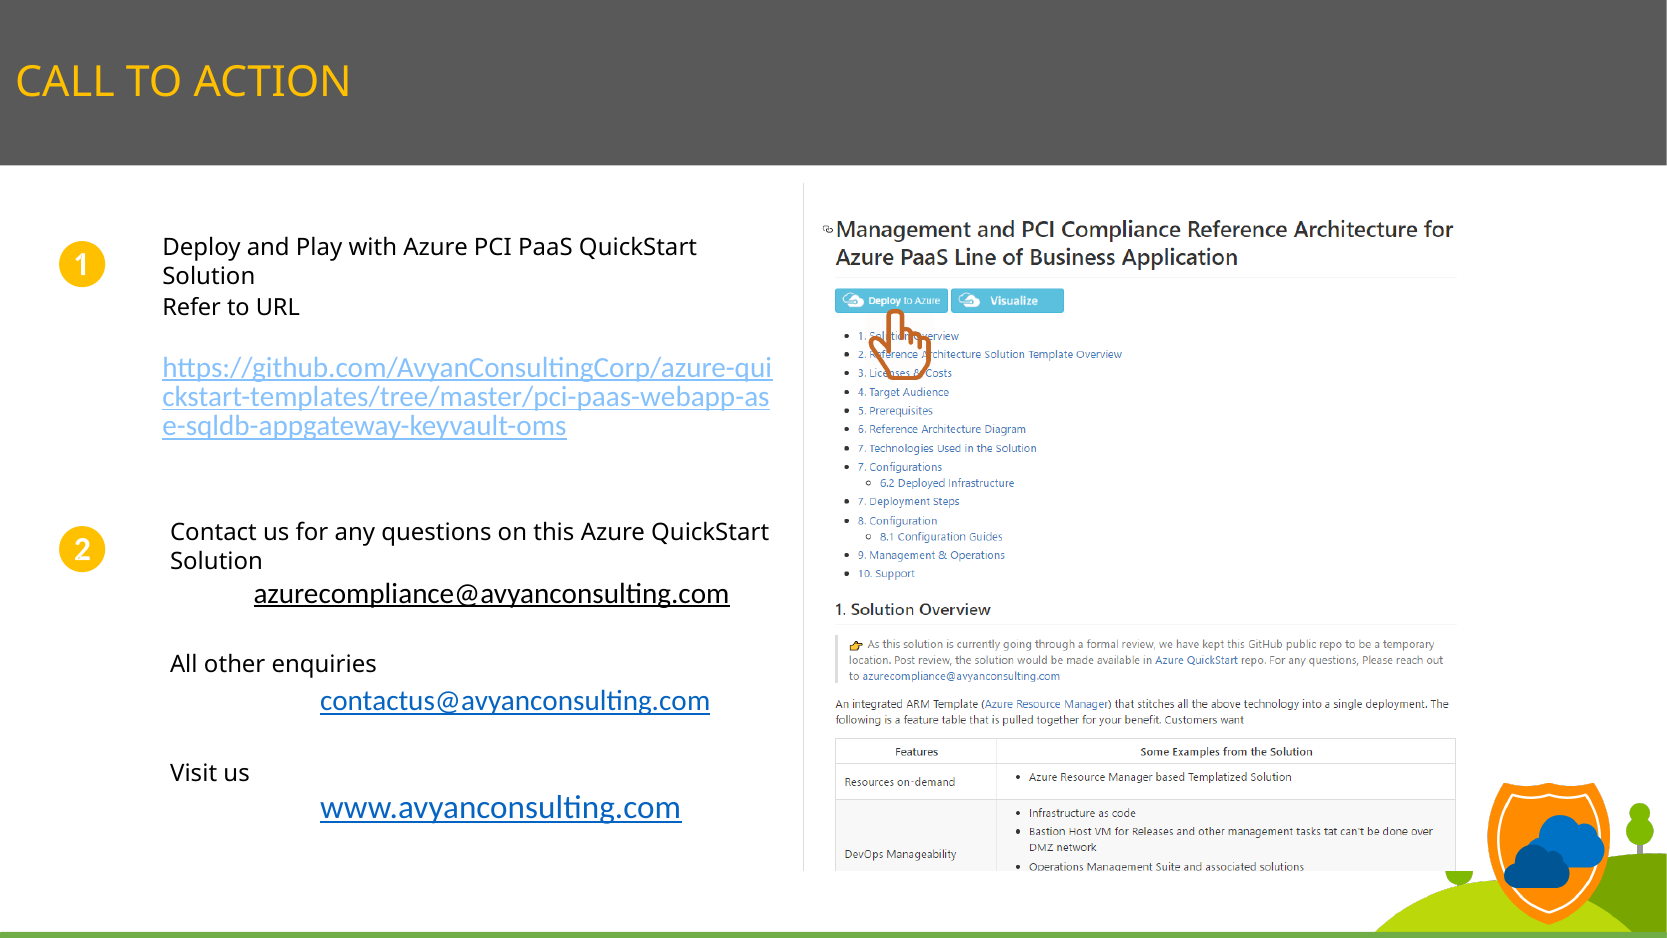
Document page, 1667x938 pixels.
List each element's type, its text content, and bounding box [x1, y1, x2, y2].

text_box Contact us for any questions on this Azure QuickStart Solution azurecompliance@avyanconsulting.com All other enquiries contactus@avyanconsulting.com Visit us www.avyanconsulting.com [155, 509, 802, 833]
text_box Deploy and Play with Azure PCI PaaS QuickStart Solution [147, 224, 777, 284]
text_box Refer to URL https://github.com/AvyanConsultingCorp/azure-quickstart-templates/tree/master/pci-paas-webapp-ase-sqldb-appgateway-keyvault-oms [147, 284, 794, 426]
text_box ❷ [36, 509, 129, 581]
text_box ❶ [36, 224, 135, 297]
picture [802, 183, 1667, 932]
title CALL TO ACTION [0, 0, 1667, 166]
